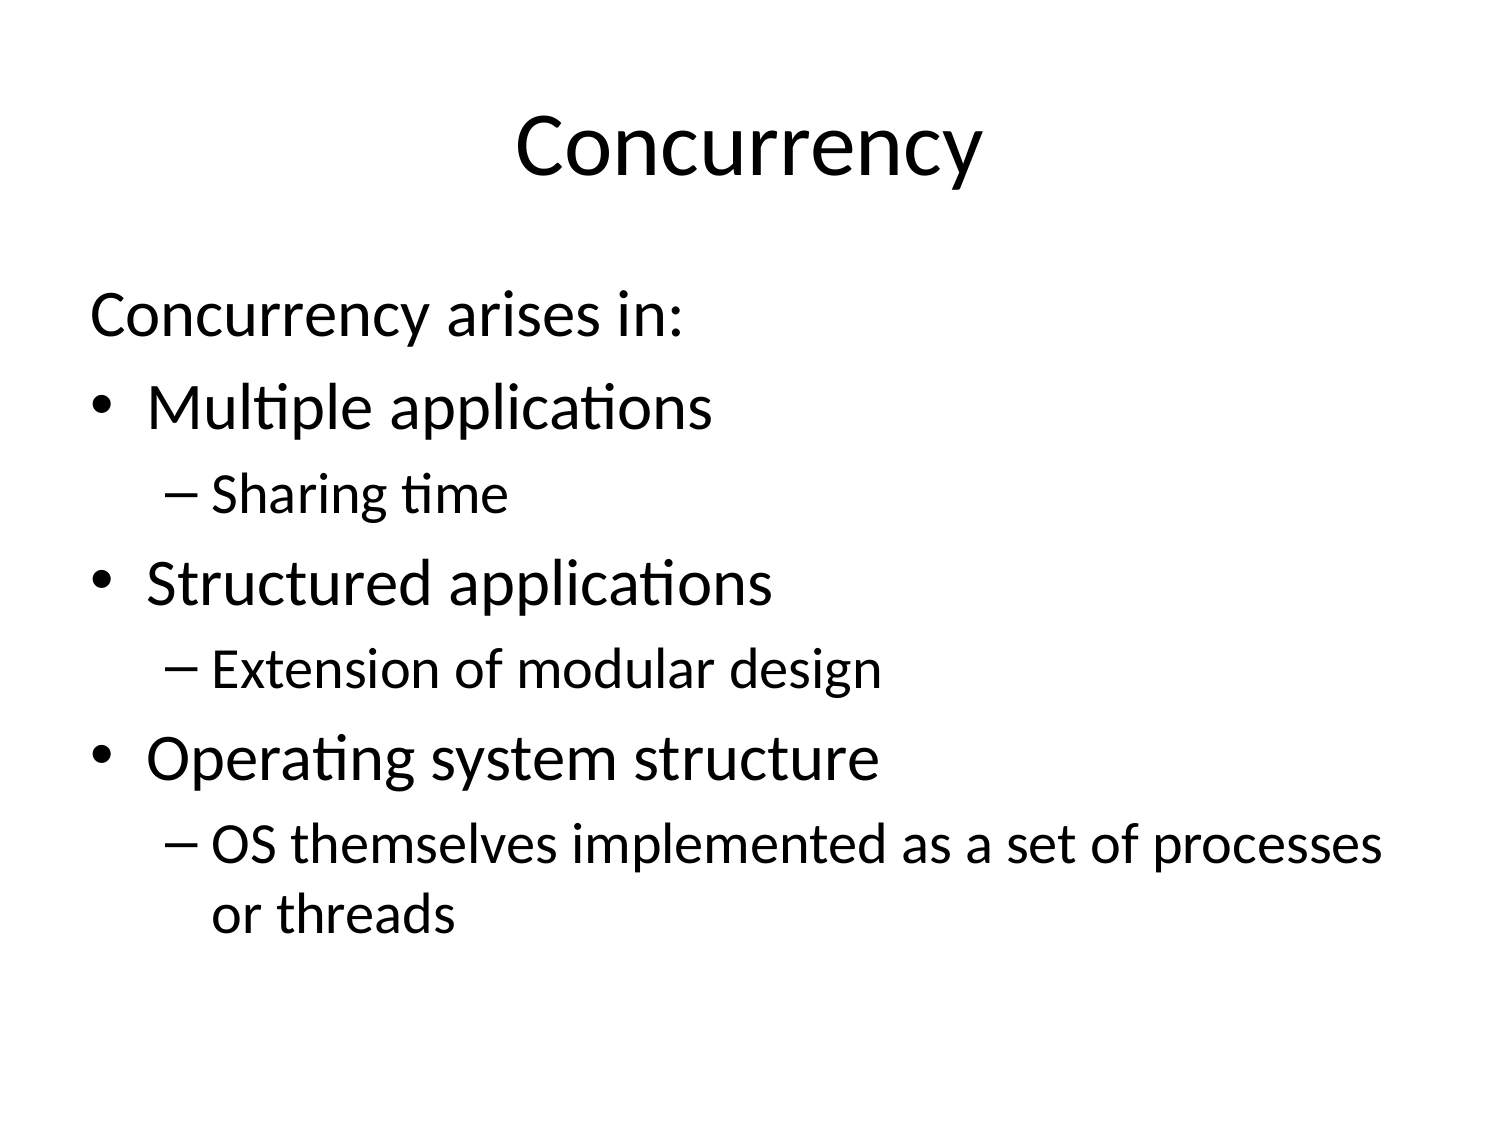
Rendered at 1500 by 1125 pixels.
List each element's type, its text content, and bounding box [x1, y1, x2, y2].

title Concurrency [75, 45, 1425, 233]
list Concurrency arises in: Multiple applications Sharing time Structured applications Extension of modular design Operating system structure OS themselves implemented as a set of processes or threads [75, 262, 1425, 1005]
